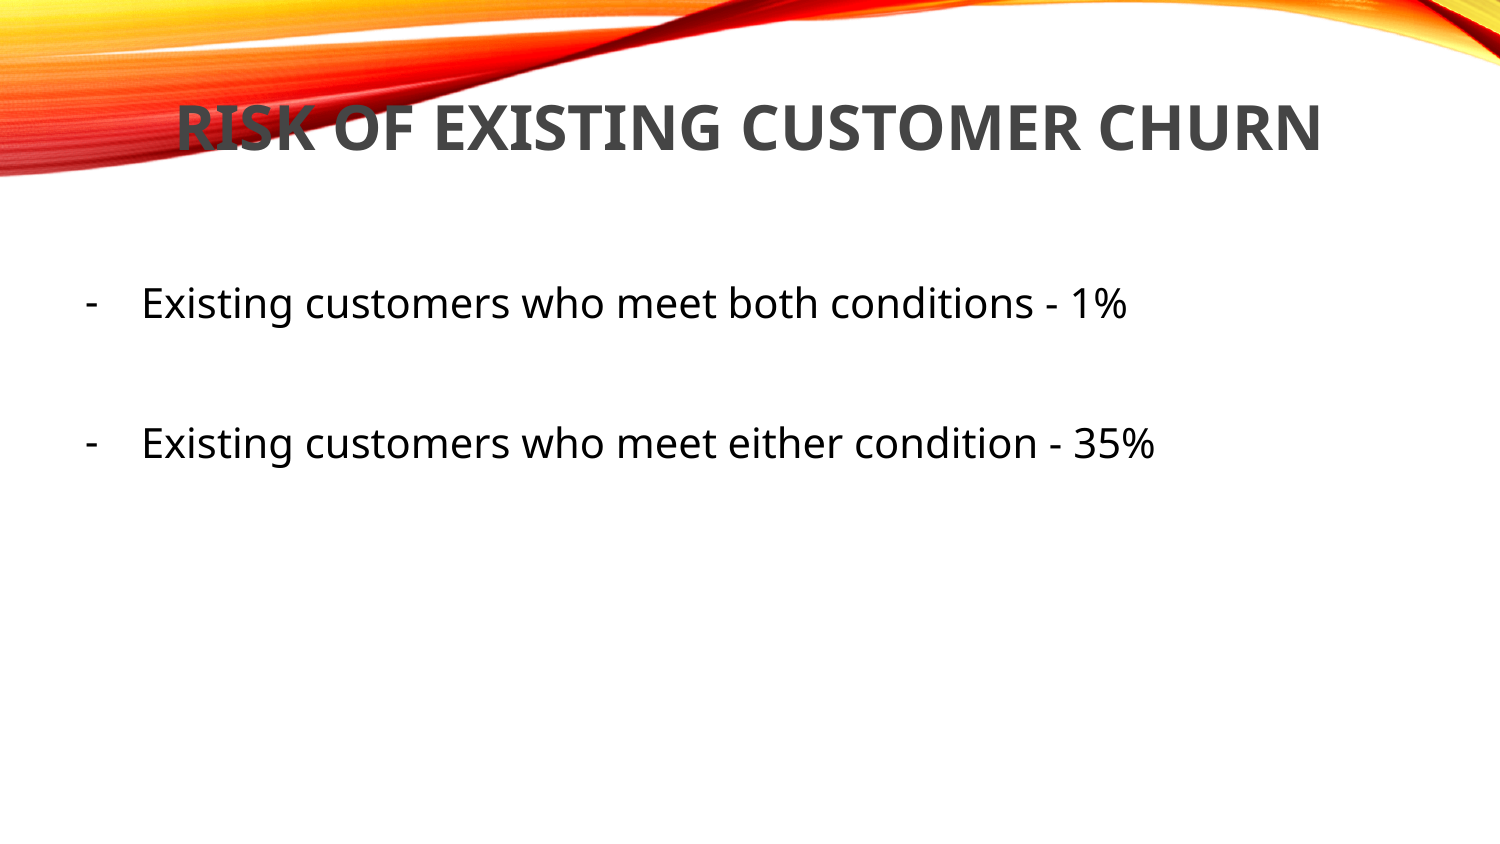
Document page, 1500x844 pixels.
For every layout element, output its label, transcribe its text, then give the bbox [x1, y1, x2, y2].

list Existing customers who meet both conditions - 1% Existing customers who meet either condition - 35% [51, 192, 1449, 750]
title Risk of Existing Customer Churn [51, 72, 1449, 174]
picture [0, 0, 1500, 178]
